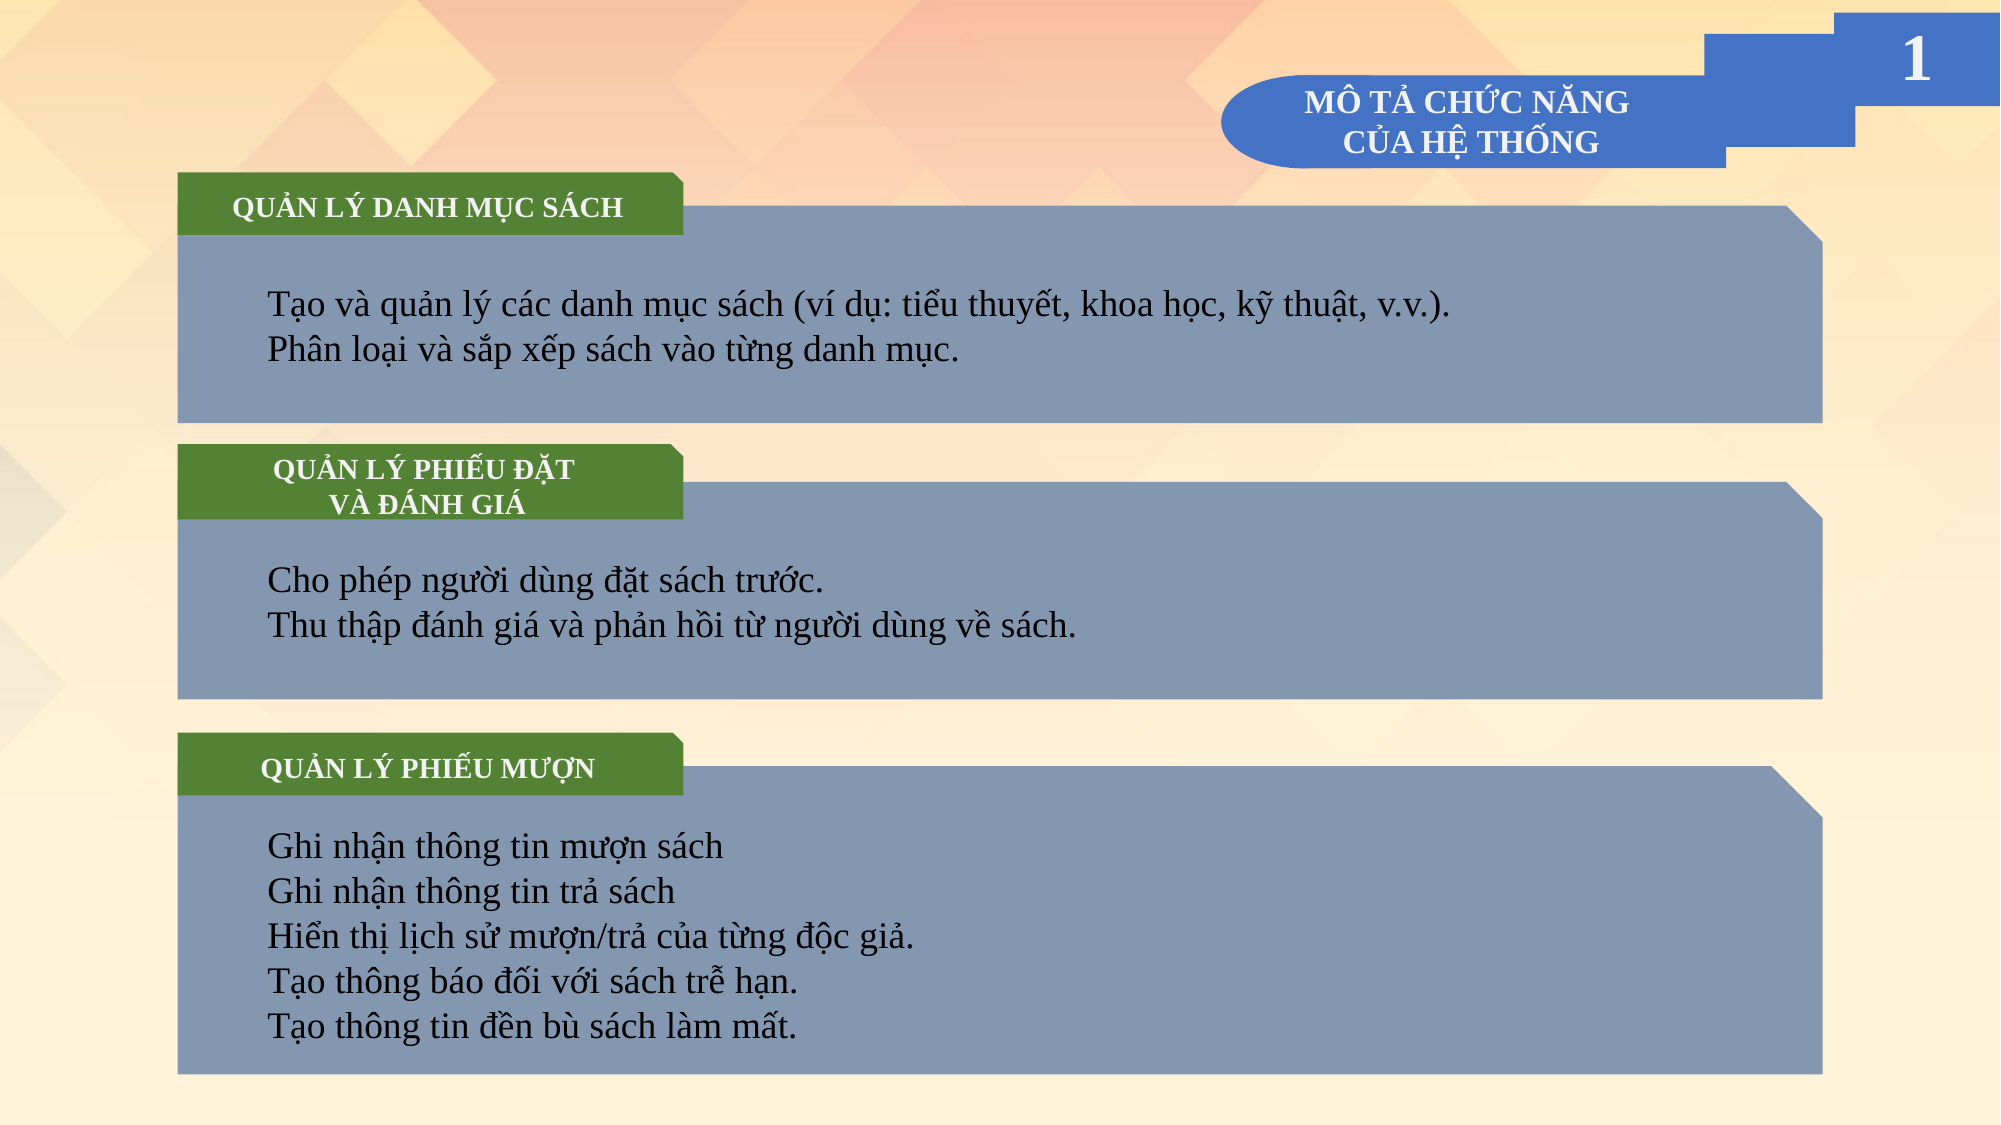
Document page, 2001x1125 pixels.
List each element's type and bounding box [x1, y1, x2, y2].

picture [0, 0, 2000, 1125]
text_box [1218, 6, 2000, 169]
